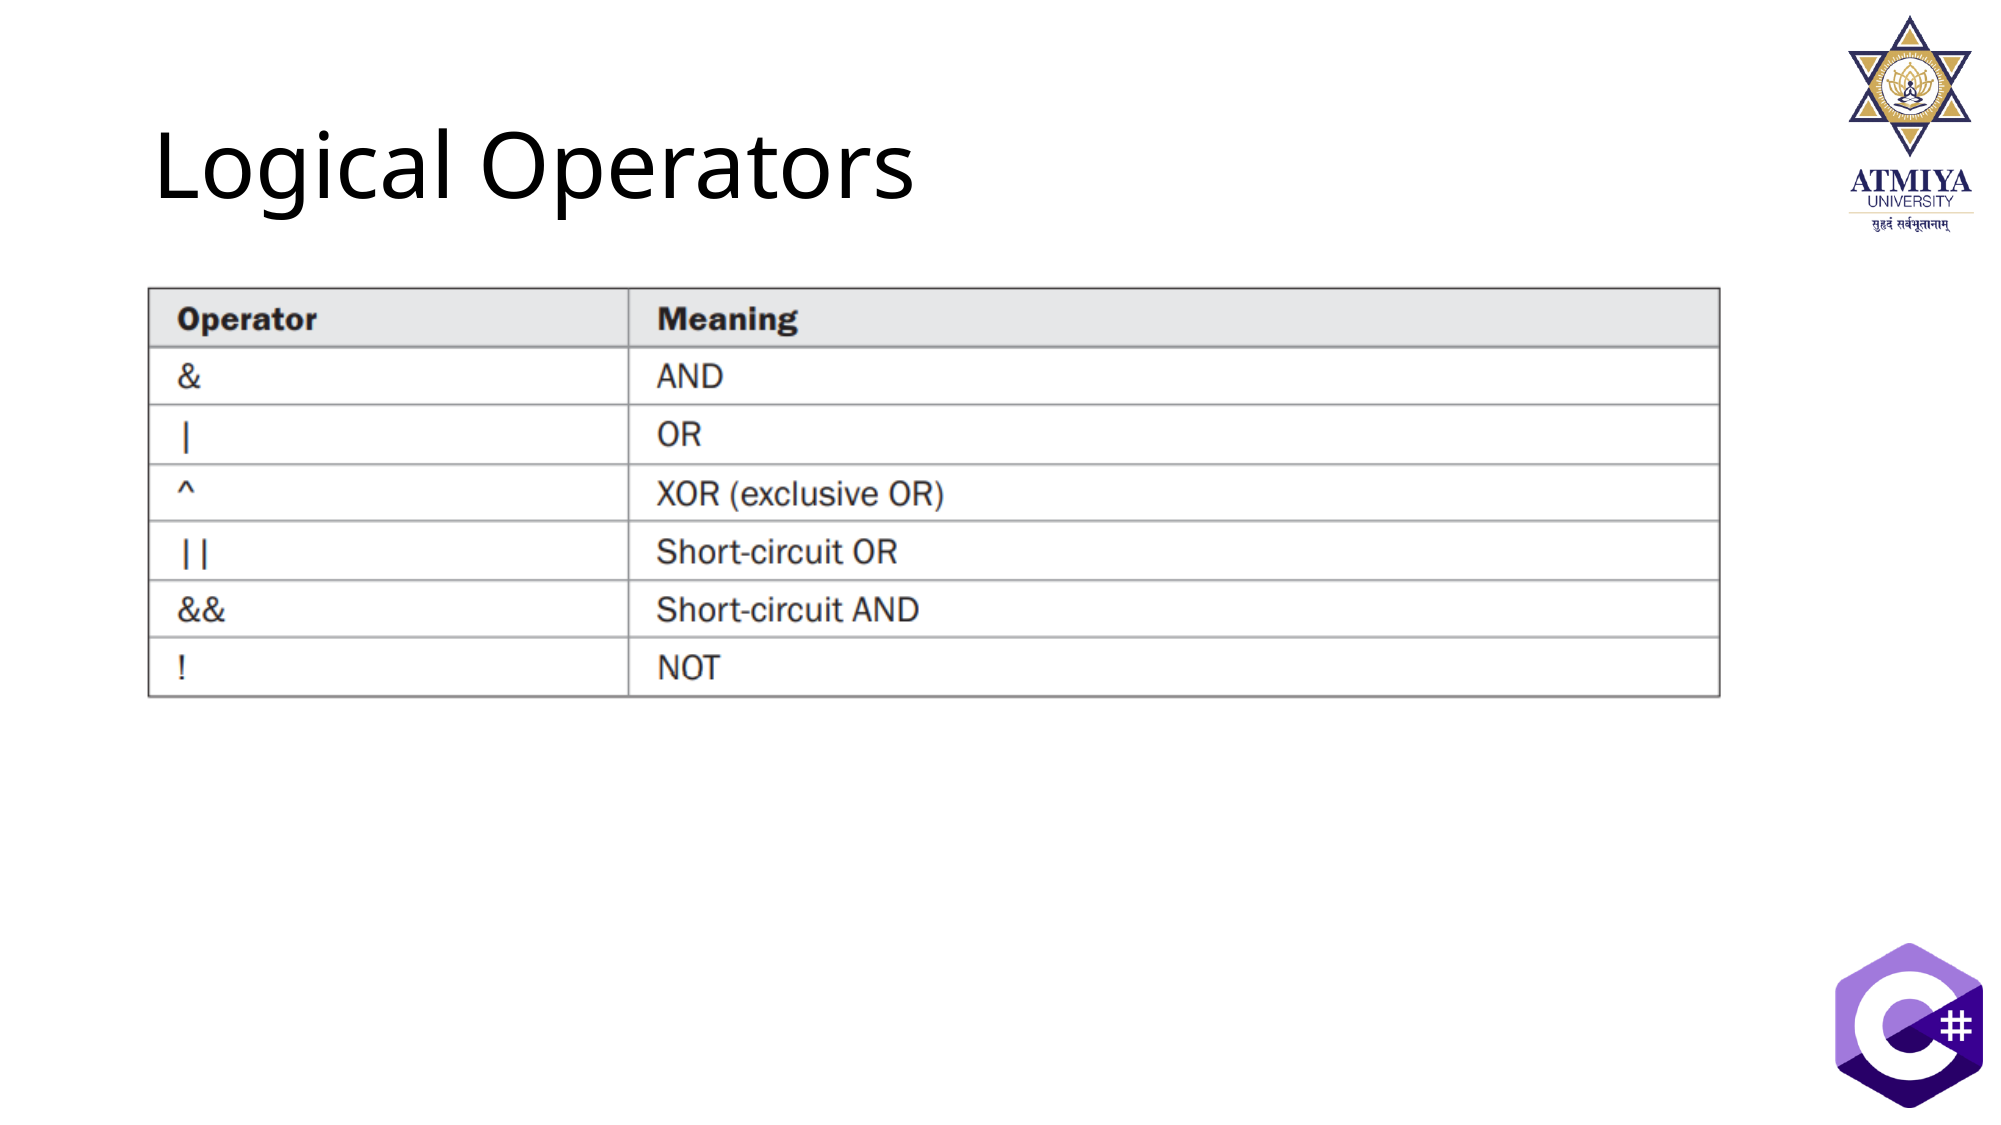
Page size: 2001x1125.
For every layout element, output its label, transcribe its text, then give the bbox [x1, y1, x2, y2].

title Logical Operators [137, 59, 1863, 278]
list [137, 277, 1735, 711]
picture [1835, 943, 1983, 1108]
picture [1835, 15, 1985, 235]
